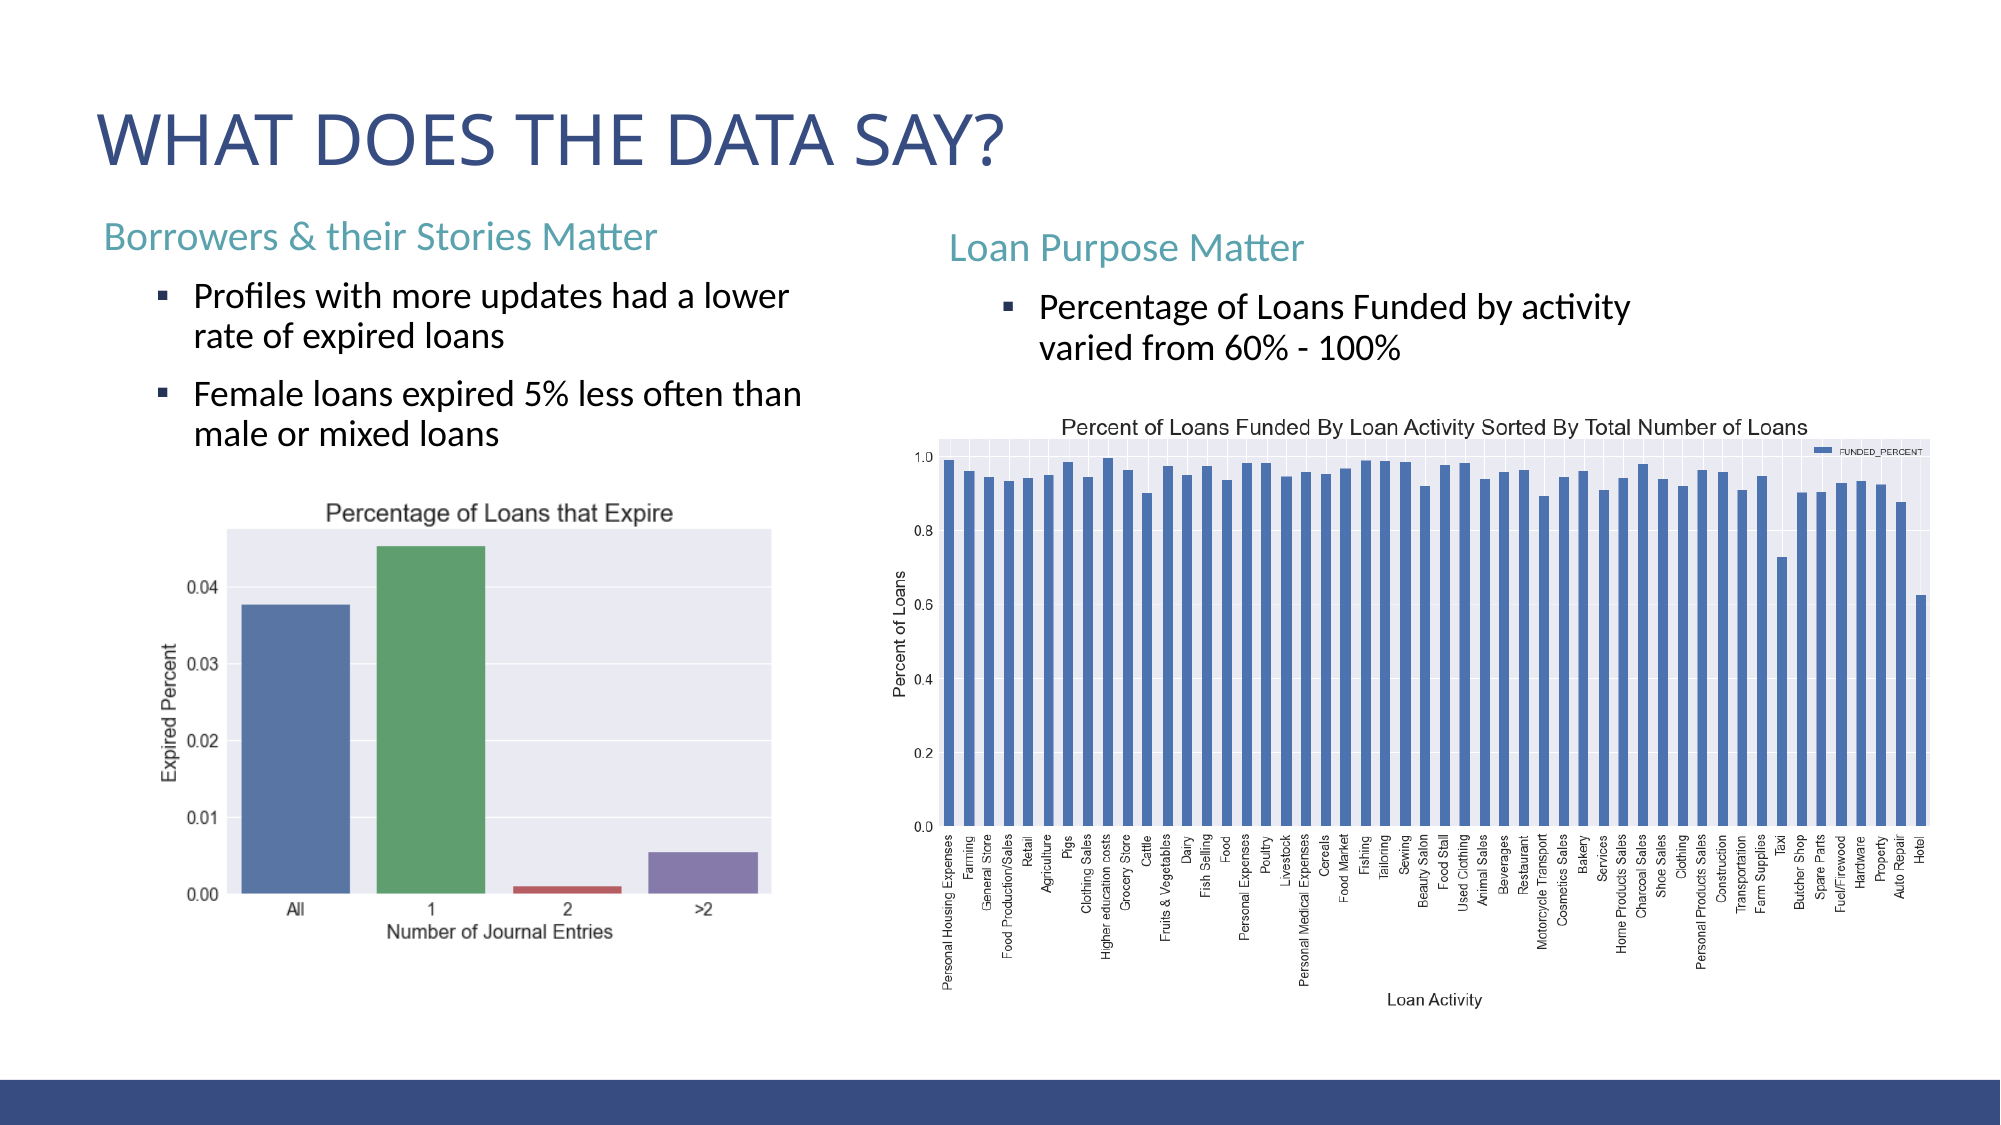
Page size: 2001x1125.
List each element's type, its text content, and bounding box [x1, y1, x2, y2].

title What does the data say? [80, 0, 1581, 189]
picture [154, 495, 780, 951]
list Loan Purpose Matter Percentage of Loans Funded by activity varied from 60% - 100% [926, 218, 1665, 412]
list Borrowers & their Stories Matter Profiles with more updates had a lower rate of expired loans Female loans expired 5% less often than male or mixed loans [80, 206, 819, 939]
picture [887, 412, 1936, 1014]
